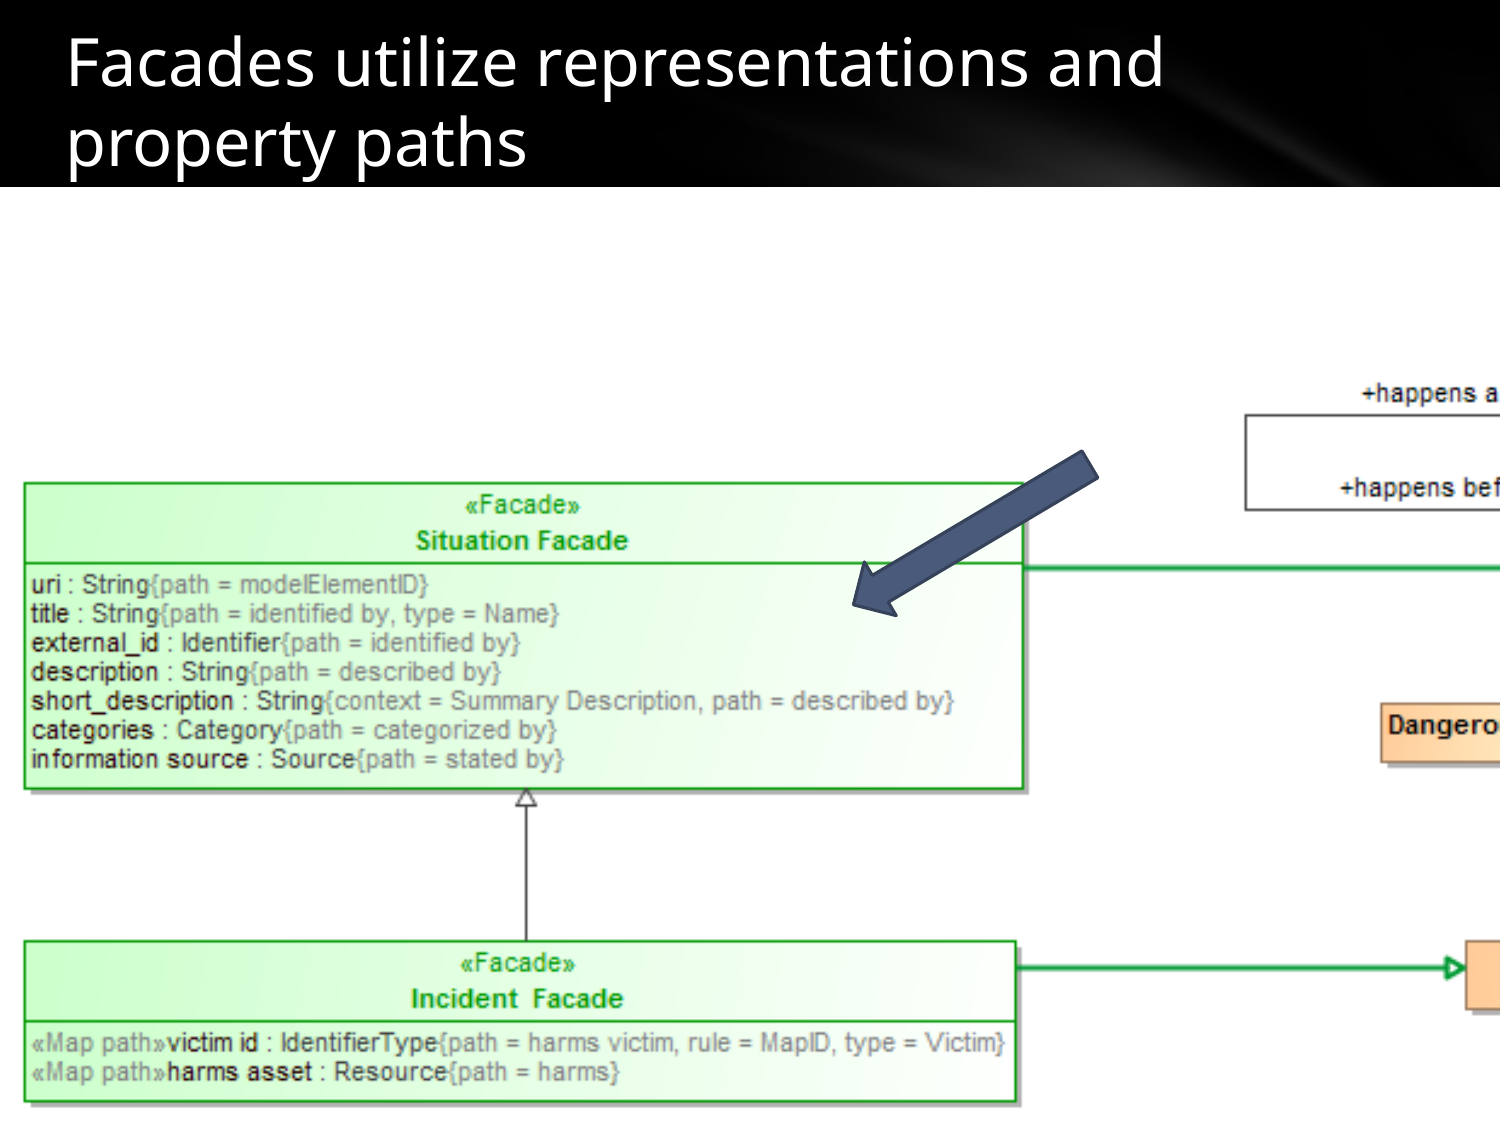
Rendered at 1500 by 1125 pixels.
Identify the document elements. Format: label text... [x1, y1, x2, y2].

title Facades utilize representations and property paths [50, 12, 1310, 187]
picture [0, 187, 1500, 1125]
